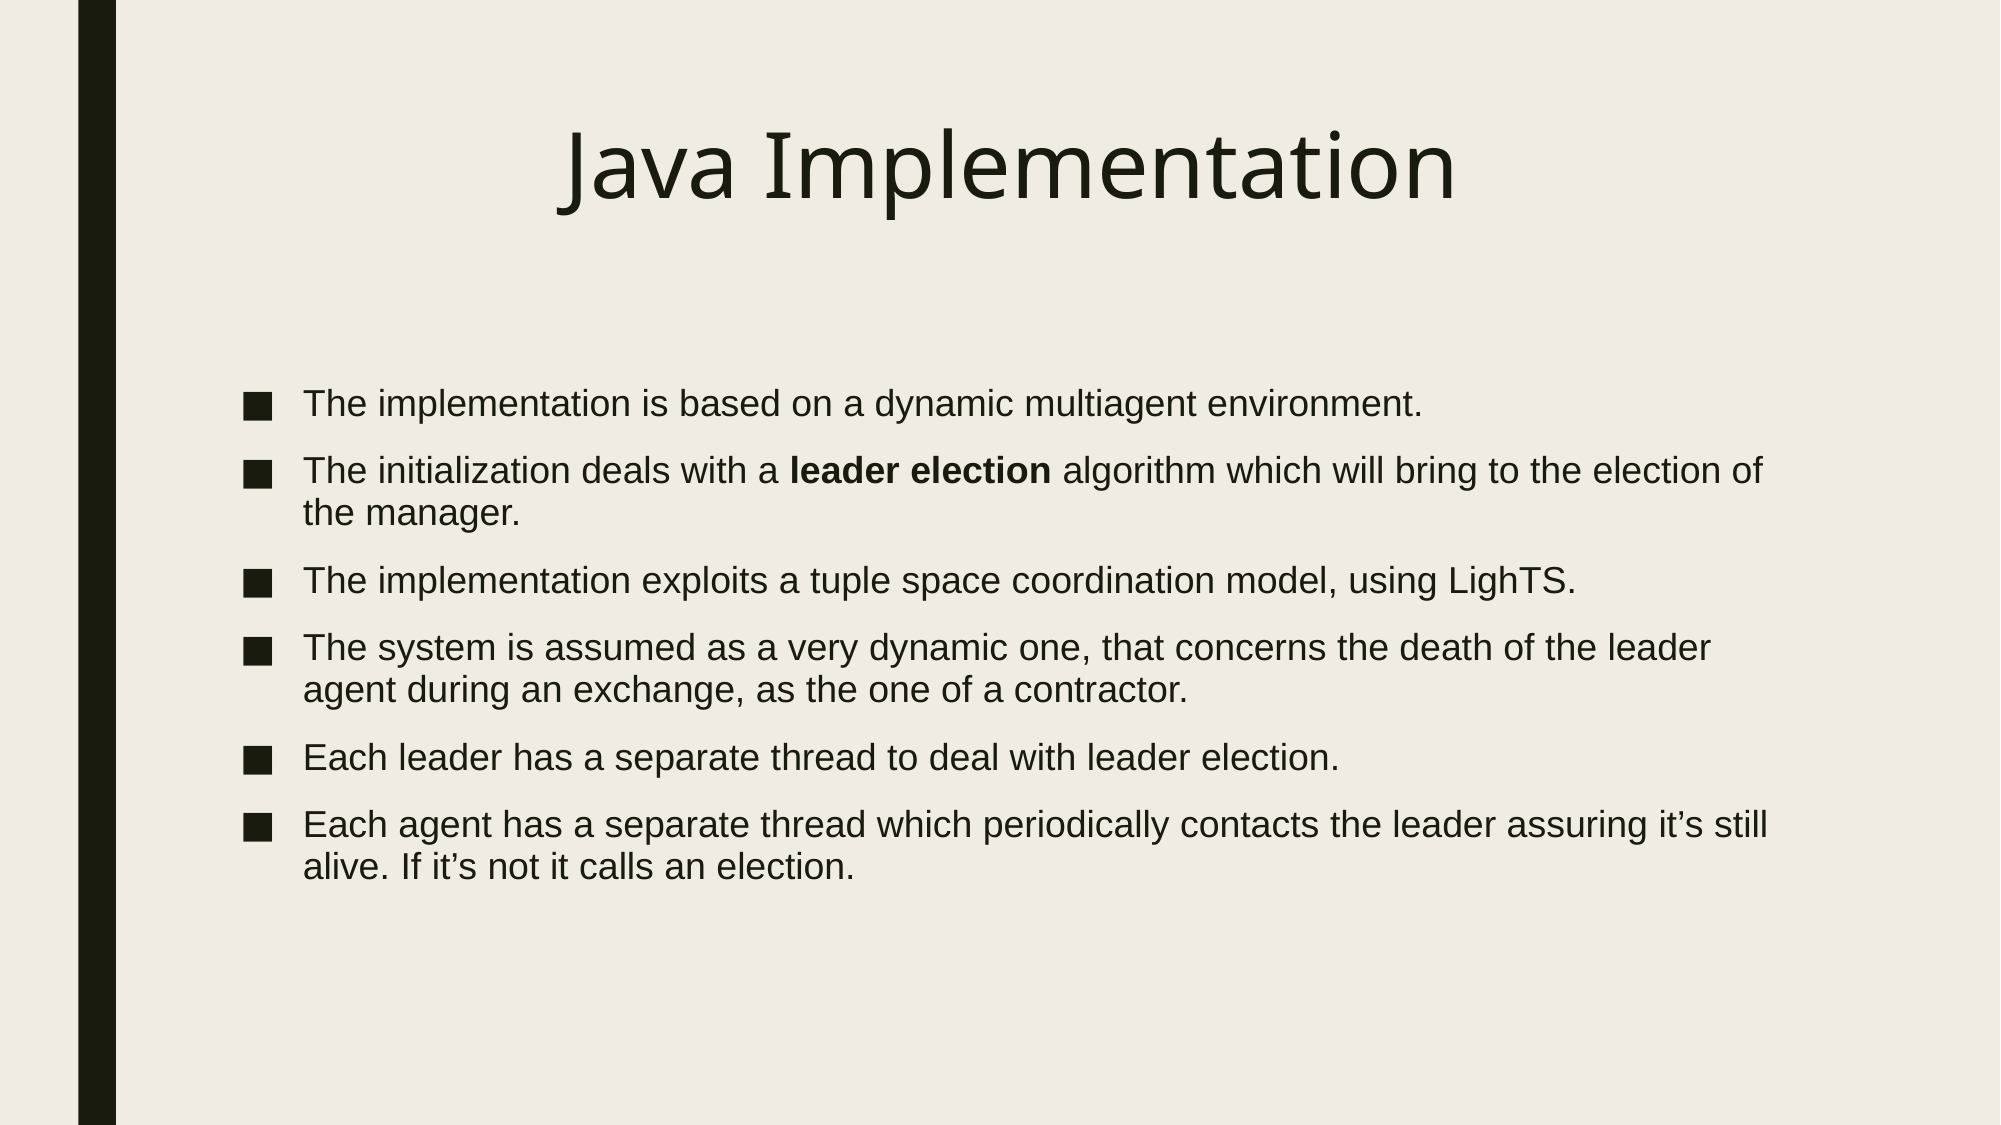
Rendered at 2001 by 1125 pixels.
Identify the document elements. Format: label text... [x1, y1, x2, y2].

list The implementation is based on a dynamic multiagent environment. The initialization deals with a leader election algorithm which will bring to the election of the manager. The implementation exploits a tuple space coordination model, using LighTS. The system is assumed as a very dynamic one, that concerns the death of the leader agent during an exchange, as the one of a contractor. Each leader has a separate thread to deal with leader election. Each agent has a separate thread which periodically contacts the leader assuring it’s still alive. If it’s not it calls an election. [225, 375, 1800, 963]
title Java Implementation [225, 112, 1800, 357]
